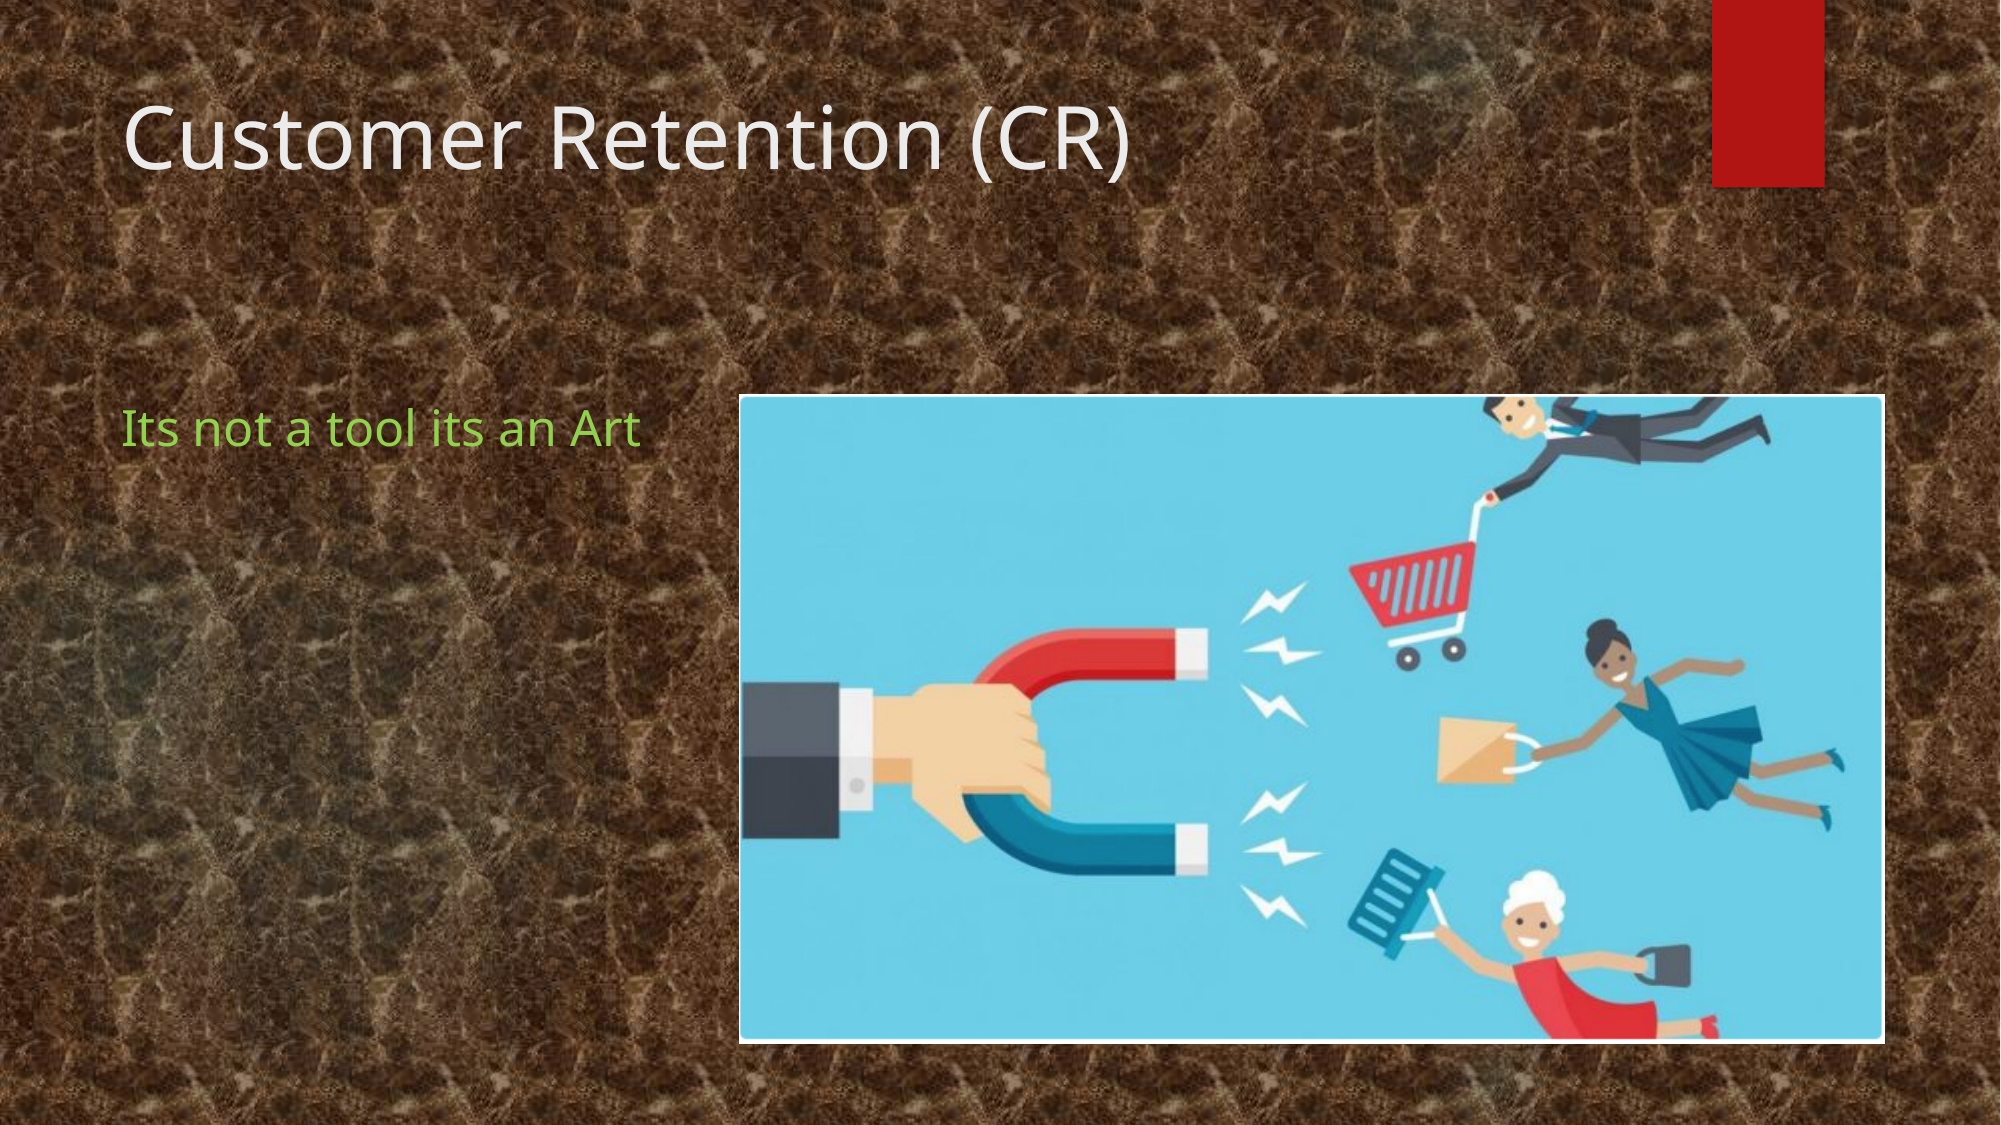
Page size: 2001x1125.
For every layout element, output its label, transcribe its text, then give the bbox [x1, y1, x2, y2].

title Customer Retention (CR) Its not a tool its an Art [106, 74, 1649, 304]
picture [0, 0, 2001, 1125]
